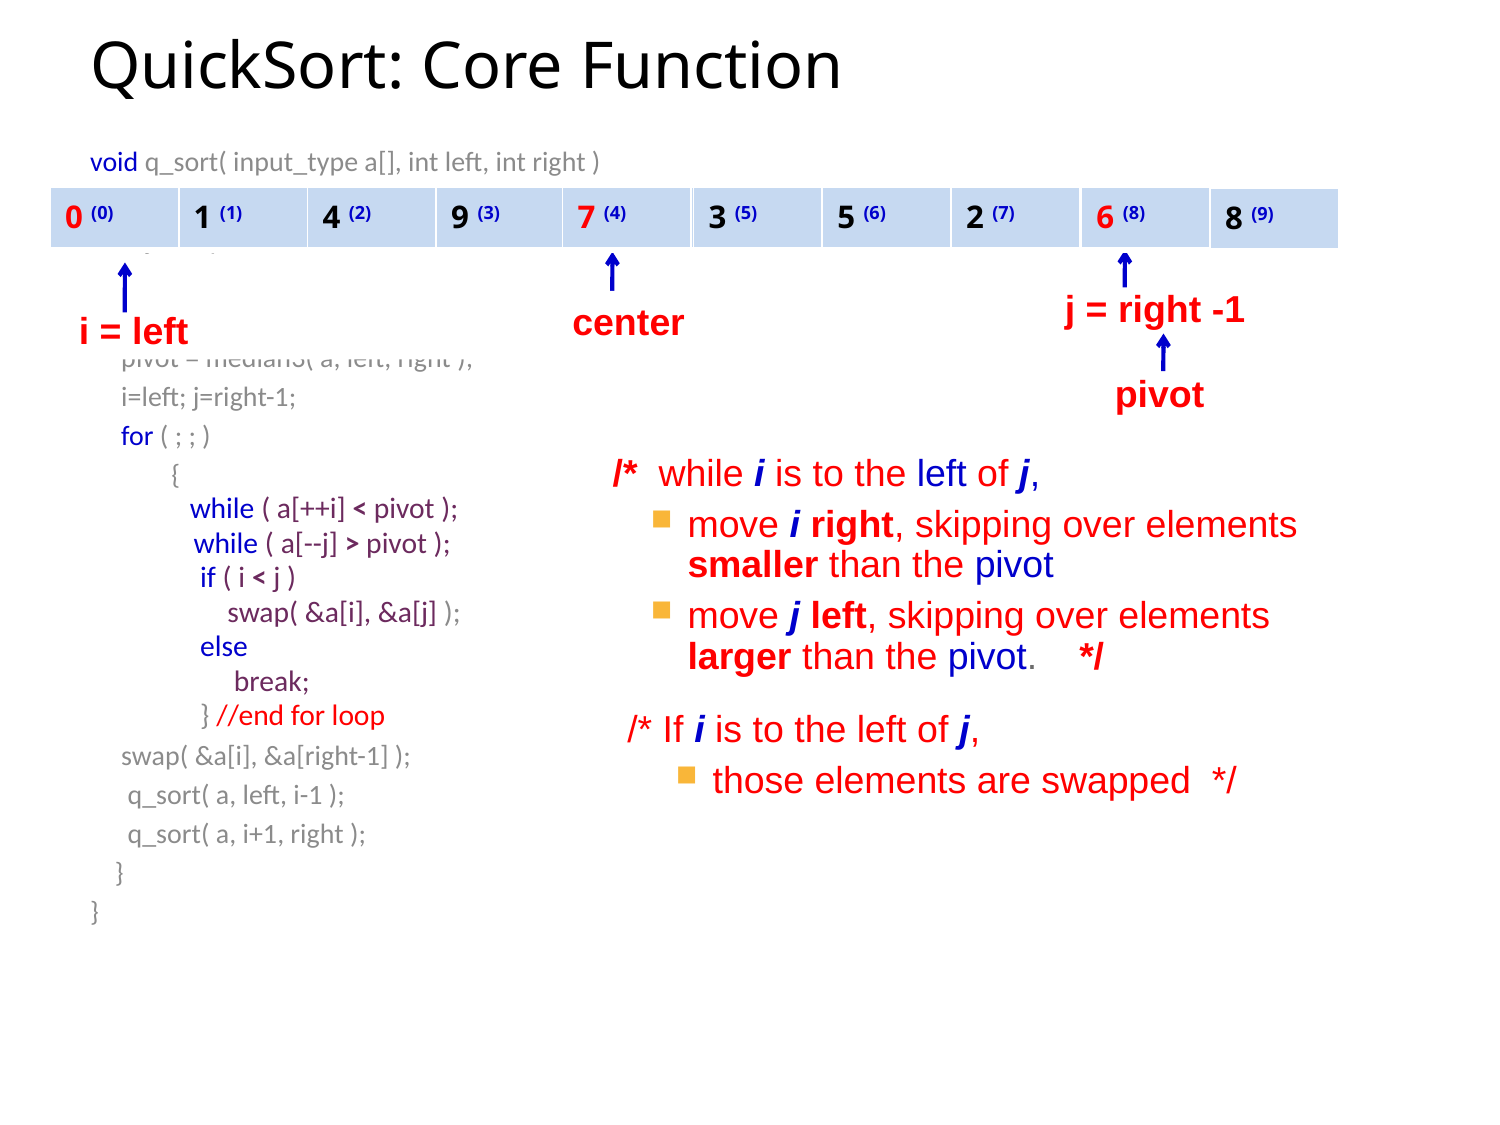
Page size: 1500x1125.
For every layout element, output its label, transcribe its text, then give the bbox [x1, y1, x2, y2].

table_header 3 (5) [694, 188, 821, 247]
table_header 0 (0) [51, 188, 178, 247]
table_header 6 (8) [1082, 188, 1209, 247]
table_header 5 (6) [823, 188, 950, 247]
text_box /* while i is to the left of j, move i right, skipping over elements smaller than the pivot move j left, skipping over elements larger than the pivot. */ [587, 446, 1338, 685]
text_box /* If i is to the left of j, those elements are swapped */ [612, 702, 1263, 809]
table_header 1 (1) [180, 188, 307, 247]
table_header 9 (3) [437, 188, 562, 247]
text_box center [557, 290, 795, 351]
text_box j = right -1 [1049, 277, 1288, 337]
table_header 7 (4) [563, 188, 690, 247]
title QuickSort: Core Function [75, 24, 1263, 110]
list void q_sort( input_type a[], int left, int right ) { int i, j; int pivot; if( left + CUTOFF <= right ) { pivot = median3( a, left, right ); i=left; j=right-1; for ( ; ; ) { while ( a[++i] < pivot ); while ( a[--j] > pivot ); if ( i < j ) swap( &a[i], &a[j] ); else break; } //end for loop swap( &a[i], &a[right-1] ); q_sort( a, left, i-1 ); q_sort( a, i+1, right ); } } [75, 253, 1300, 938]
table_header 8 (9) [1211, 189, 1338, 248]
text_box i = left [64, 254, 550, 360]
table_header 2 (7) [952, 188, 1079, 247]
text_box pivot [1099, 362, 1238, 423]
table_header 4 (2) [308, 188, 435, 247]
list void q_sort( input_type a[], int left, int right ) { int i, j; int pivot; if( left + CUTOFF <= right ) { pivot = median3( a, left, right ); i=left; j=right-1; for ( ; ; ) { while ( a[++i] < pivot ); while ( a[--j] > pivot ); if ( i < j ) swap( &a[i], &a[j] ); else break; } //end for loop swap( &a[i], &a[right-1] ); q_sort( a, left, i-1 ); q_sort( a, i+1, right ); } } [75, 142, 1300, 187]
